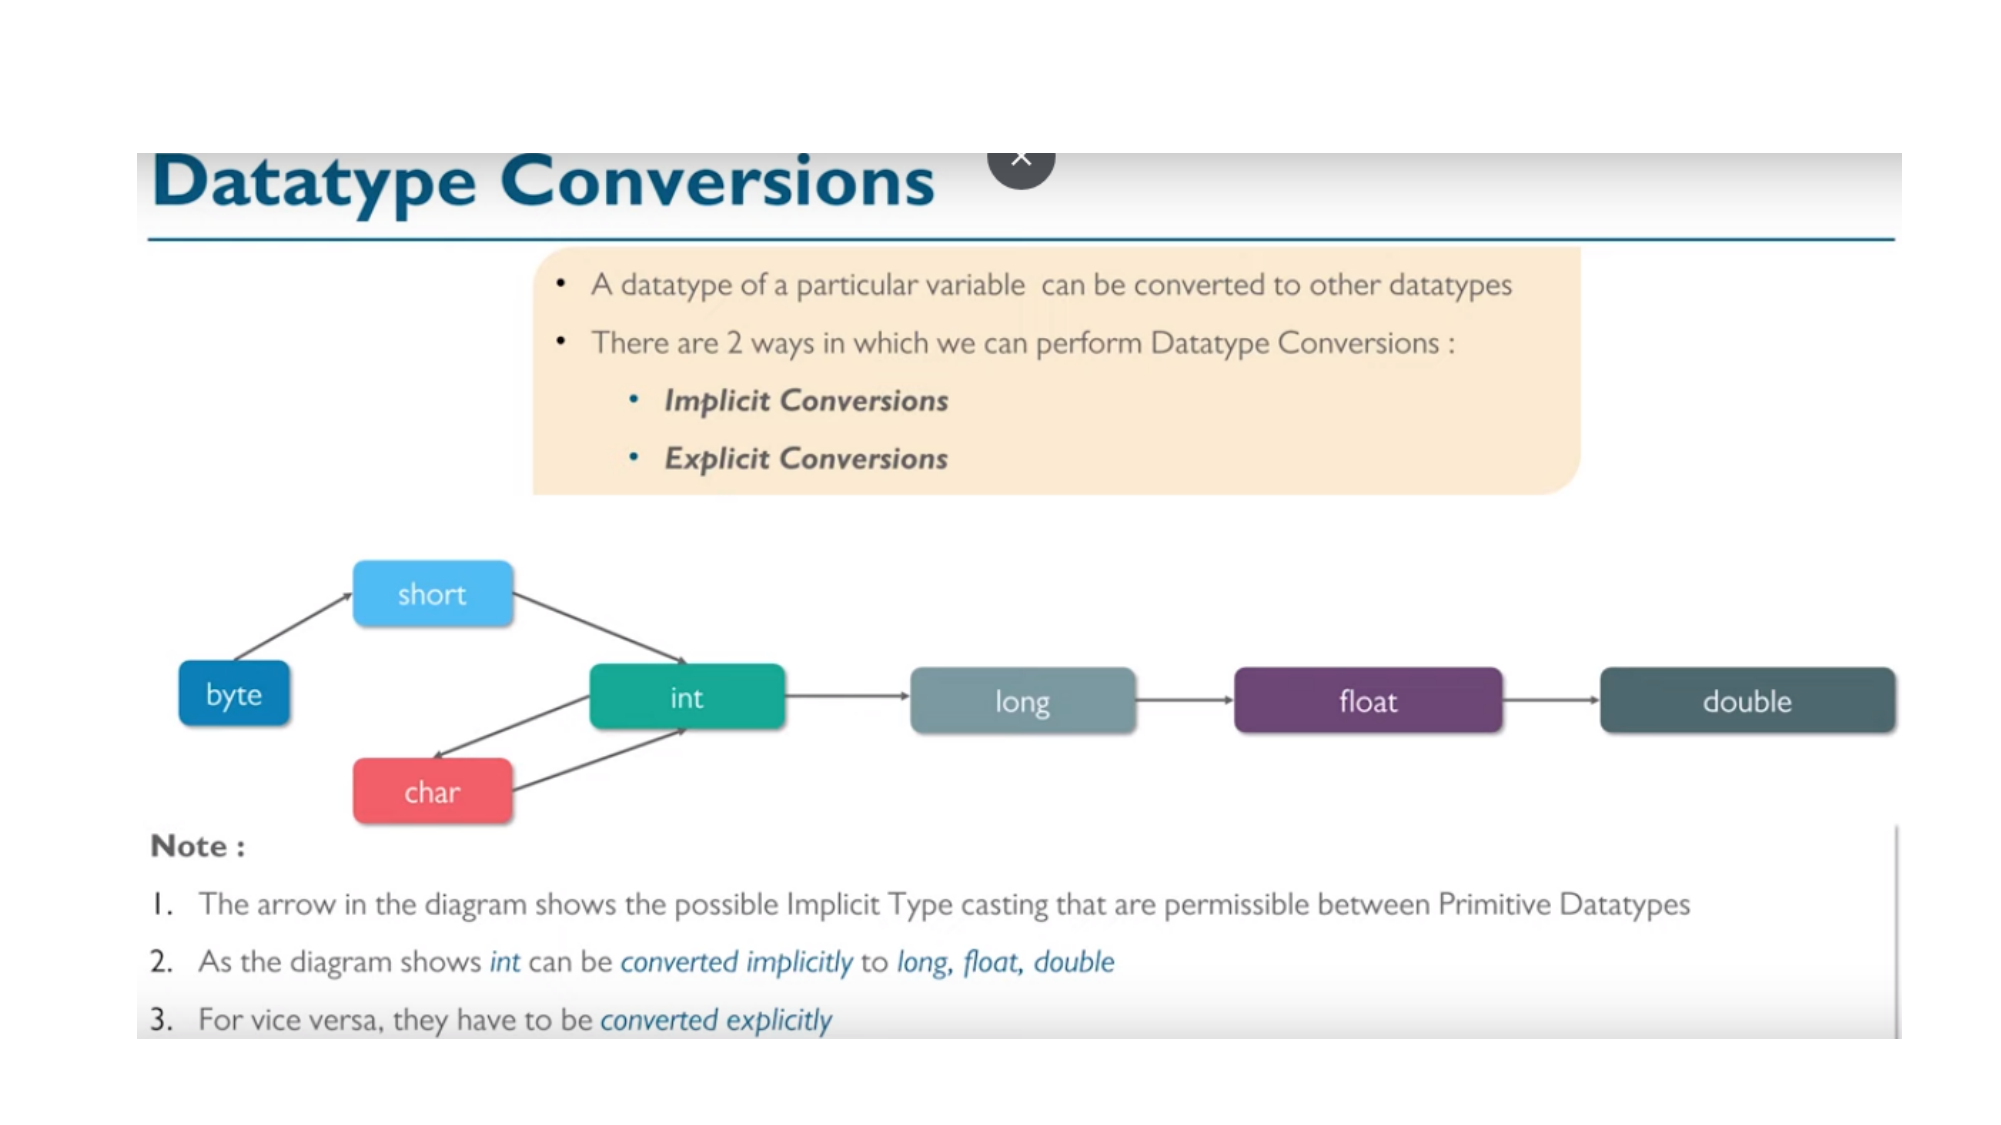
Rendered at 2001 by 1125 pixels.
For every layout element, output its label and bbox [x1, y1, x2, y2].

picture [137, 153, 1902, 1039]
